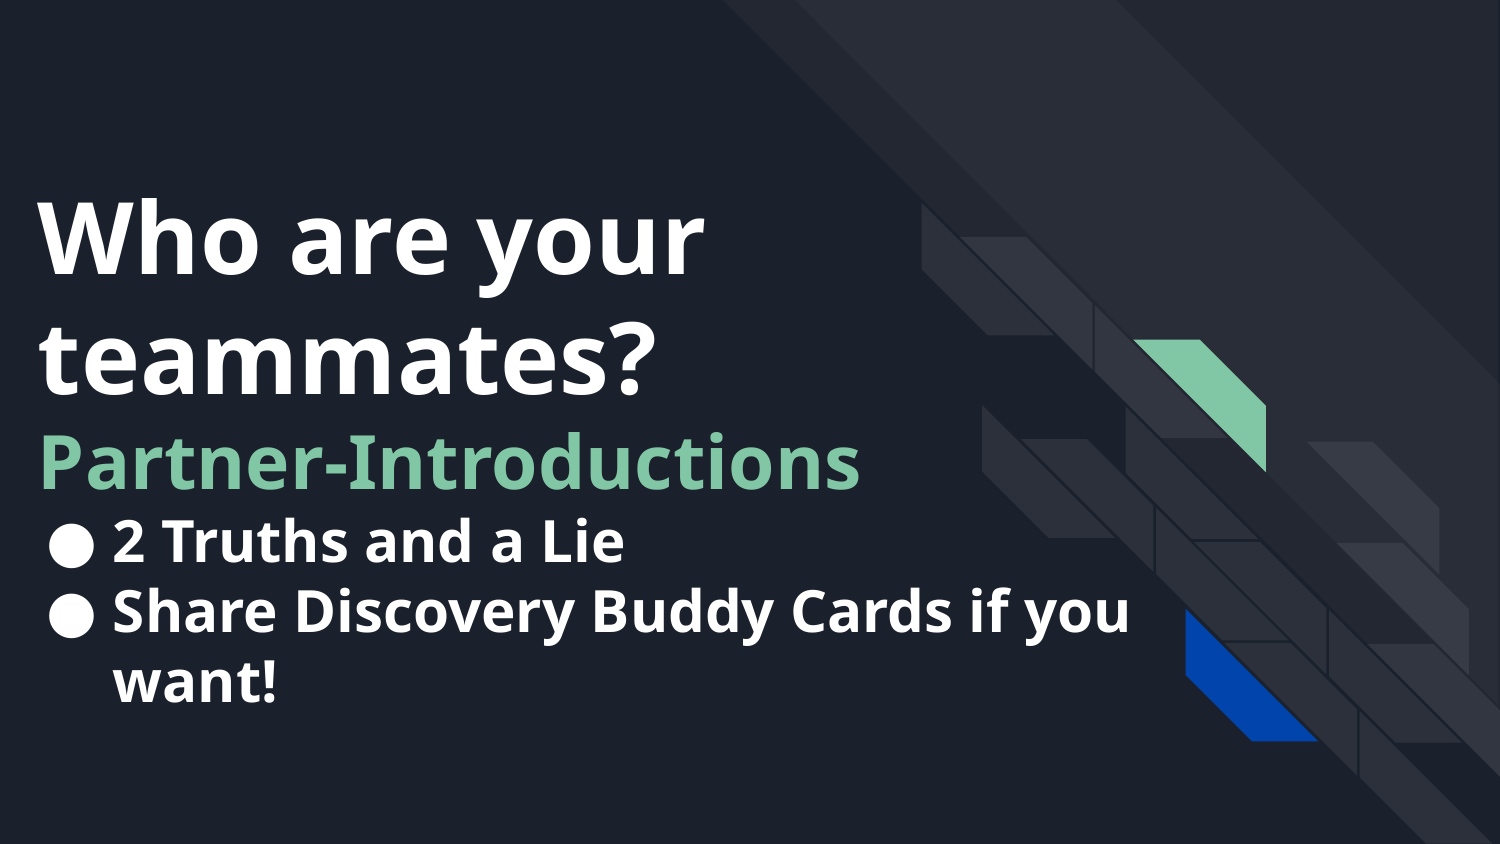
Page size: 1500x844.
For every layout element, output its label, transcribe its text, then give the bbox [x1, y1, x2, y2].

title Who are your teammates? Partner-Introductions 2 Truths and a Lie Share Discovery Buddy Cards if you want! [22, 158, 1214, 731]
